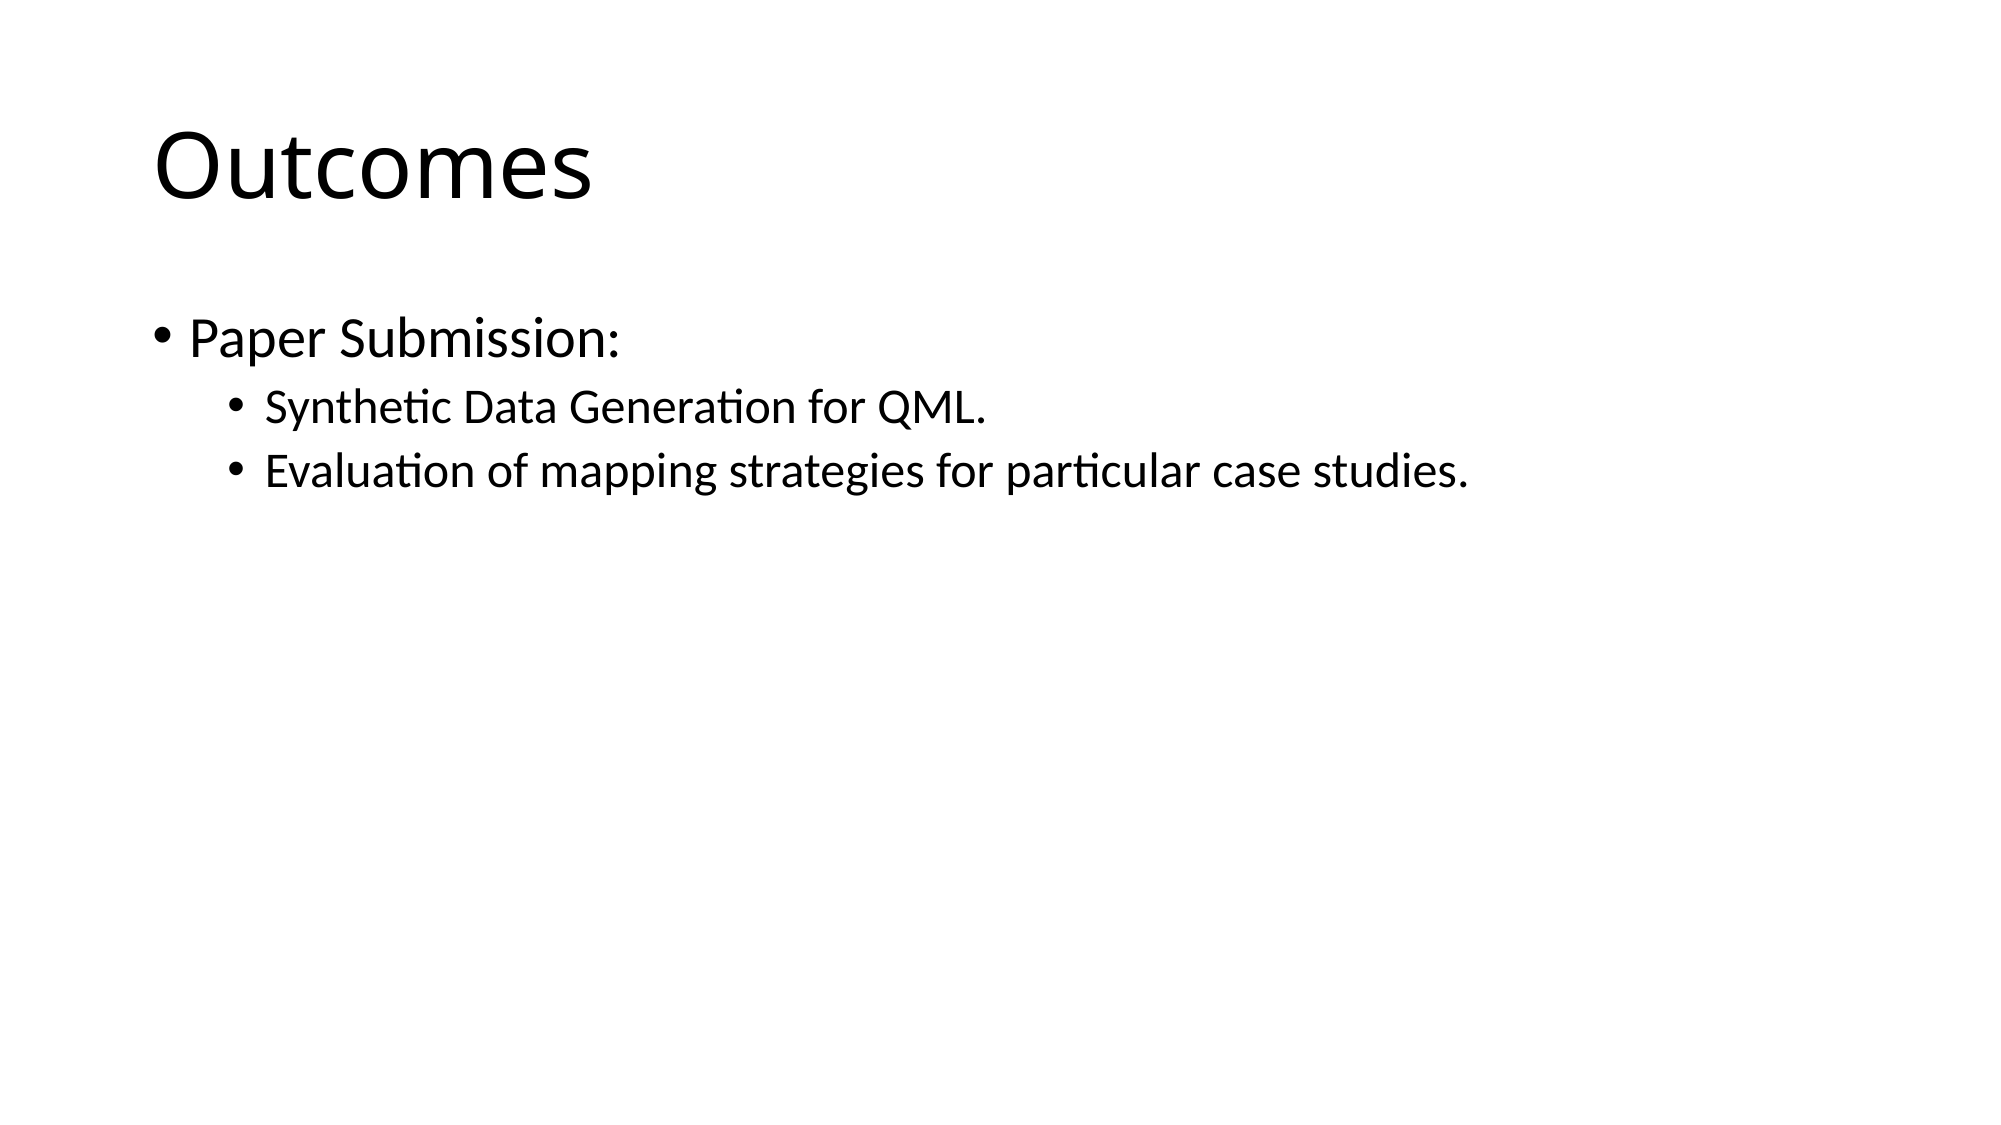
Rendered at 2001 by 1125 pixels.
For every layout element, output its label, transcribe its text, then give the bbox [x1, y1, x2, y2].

title Outcomes [137, 59, 1863, 278]
list Paper Submission: Synthetic Data Generation for QML. Evaluation of mapping strategies for particular case studies. [137, 299, 1863, 1014]
